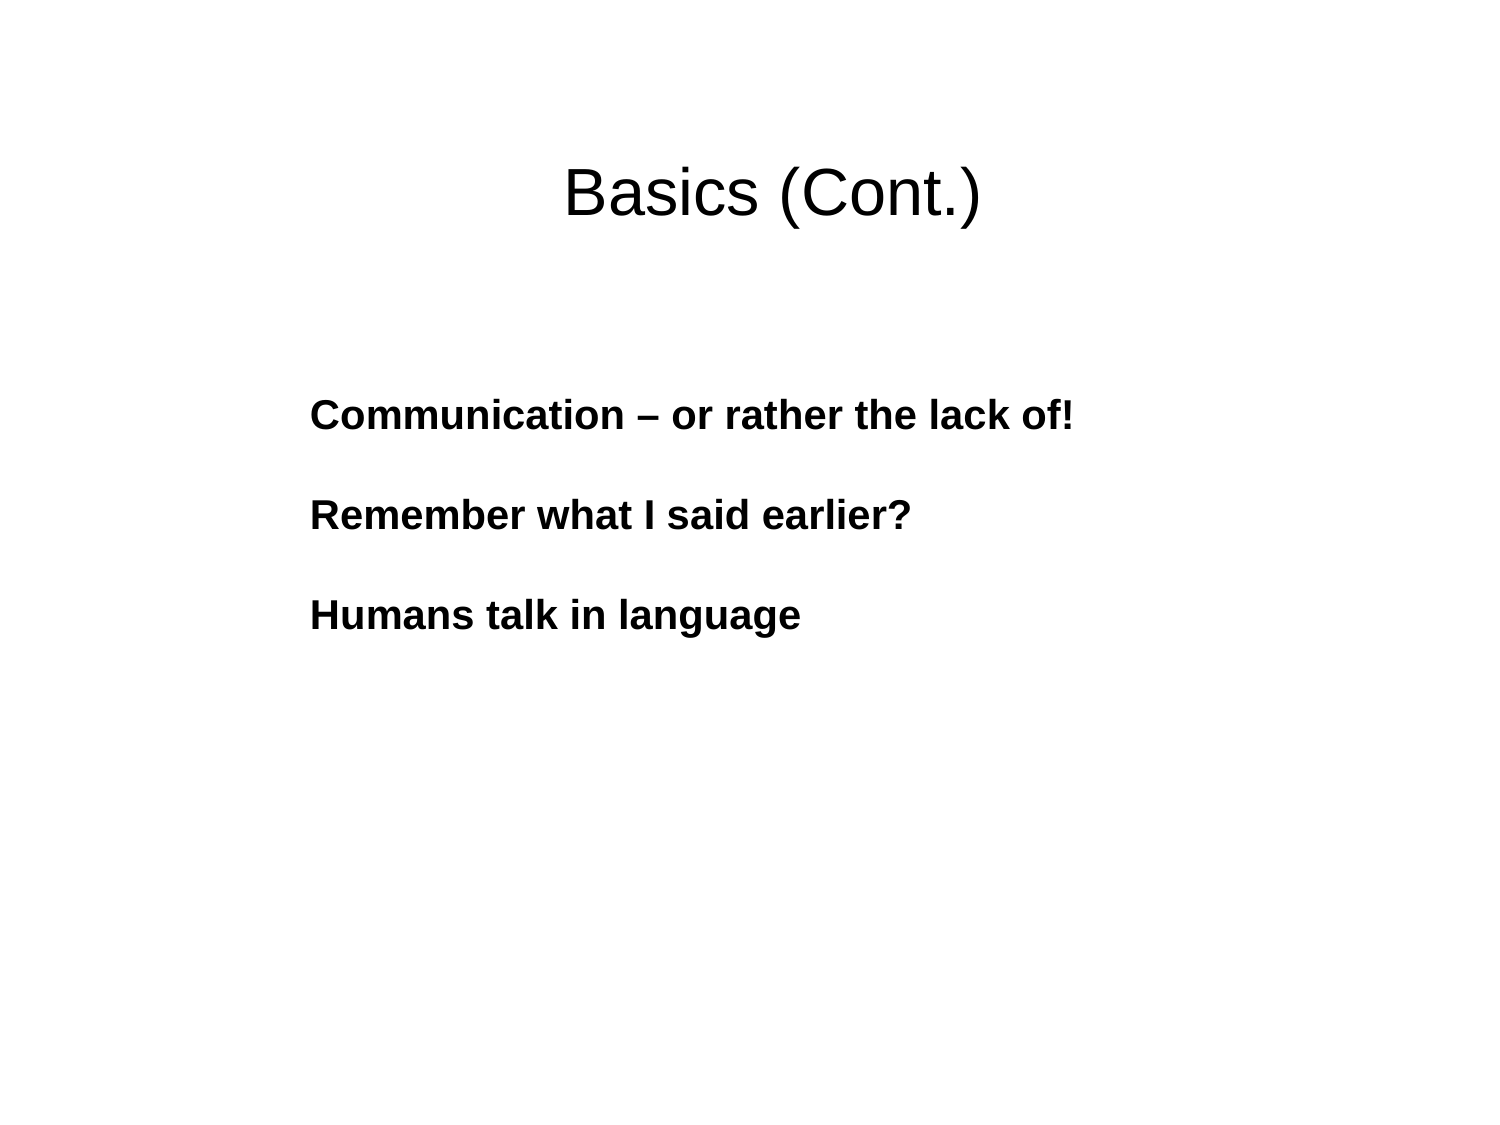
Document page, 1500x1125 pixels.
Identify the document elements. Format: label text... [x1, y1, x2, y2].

text_box Communication – or rather the lack of! Remember what I said earlier? Humans talk in language [295, 380, 1347, 969]
text_box Basics (Cont.) [283, 141, 1264, 236]
